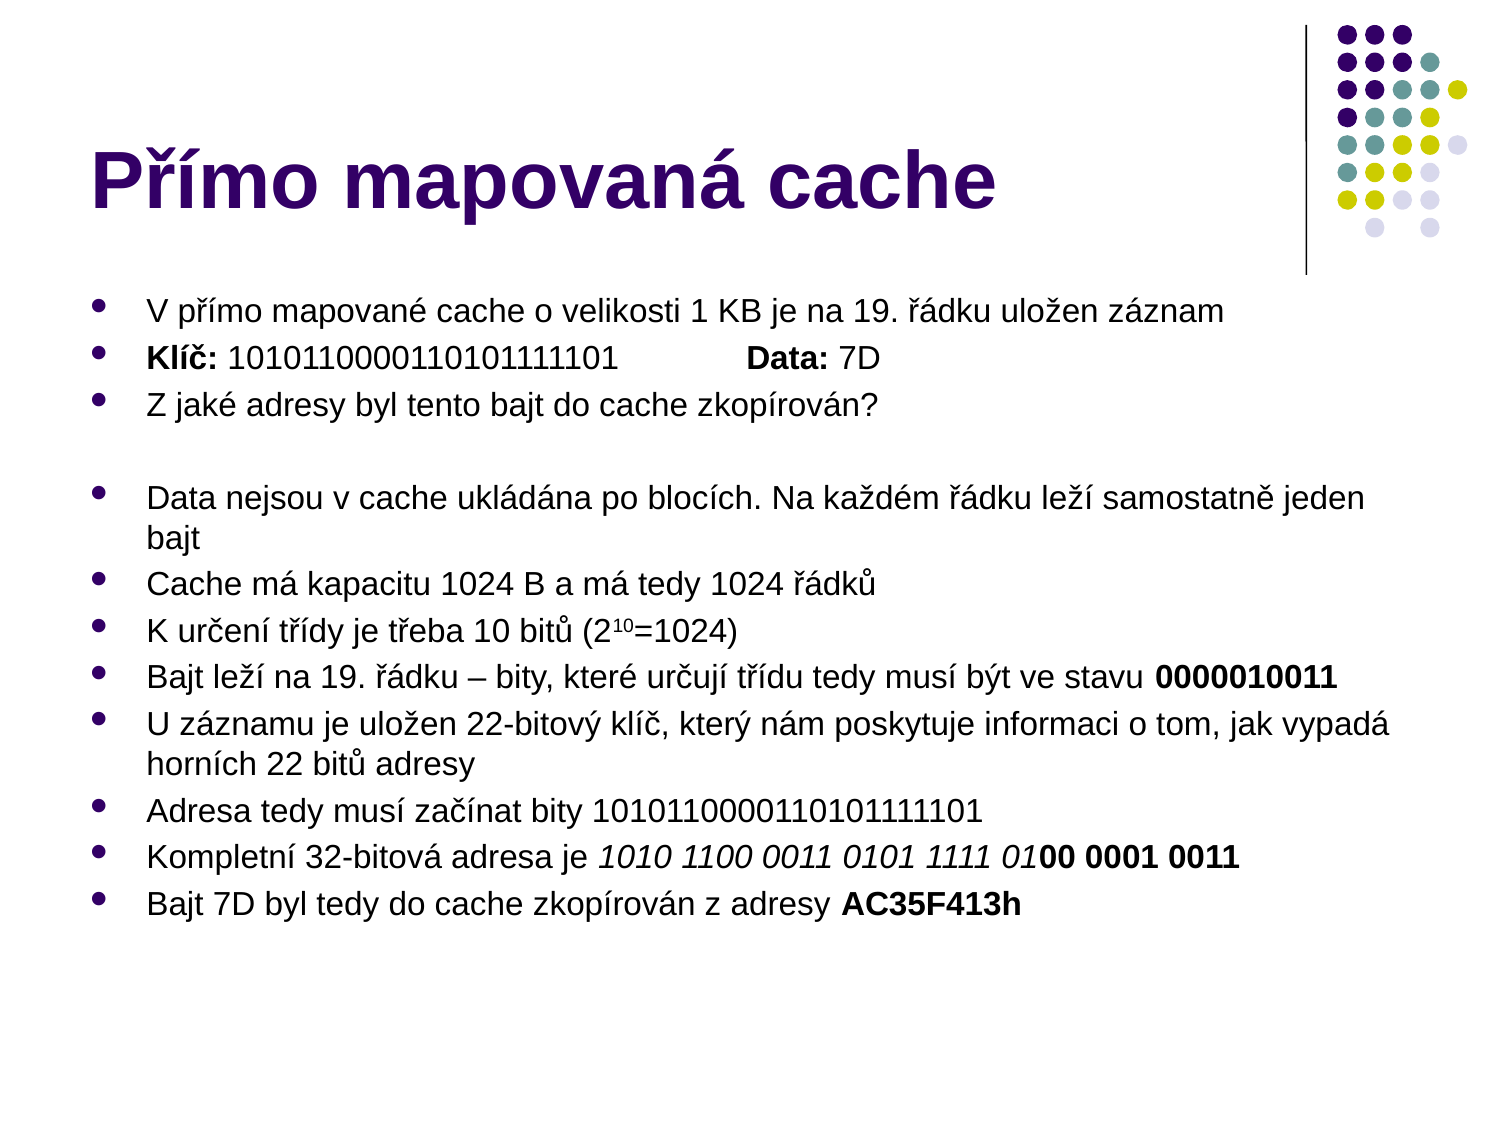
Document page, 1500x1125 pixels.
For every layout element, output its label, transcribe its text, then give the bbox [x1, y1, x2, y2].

title Přímo mapovaná cache [75, 20, 1313, 233]
list V přímo mapované cache o velikosti 1 KB je na 19. řádku uložen záznam Klíč: 1010110000110101111101 Data: 7D Z jaké adresy byl tento bajt do cache zkopírován? Data nejsou v cache ukládána po blocích. Na každém řádku leží samostatně jeden bajt Cache má kapacitu 1024 B a má tedy 1024 řádků K určení třídy je třeba 10 bitů (210=1024) Bajt leží na 19. řádku – bity, které určují třídu tedy musí být ve stavu 0000010011 U záznamu je uložen 22-bitový klíč, který nám poskytuje informaci o tom, jak vypadá horních 22 bitů adresy Adresa tedy musí začínat bity 1010110000110101111101 Kompletní 32-bitová adresa je 1010 1100 0011 0101 1111 0100 0001 0011 Bajt 7D byl tedy do cache zkopírován z adresy AC35F413h [75, 282, 1425, 1006]
